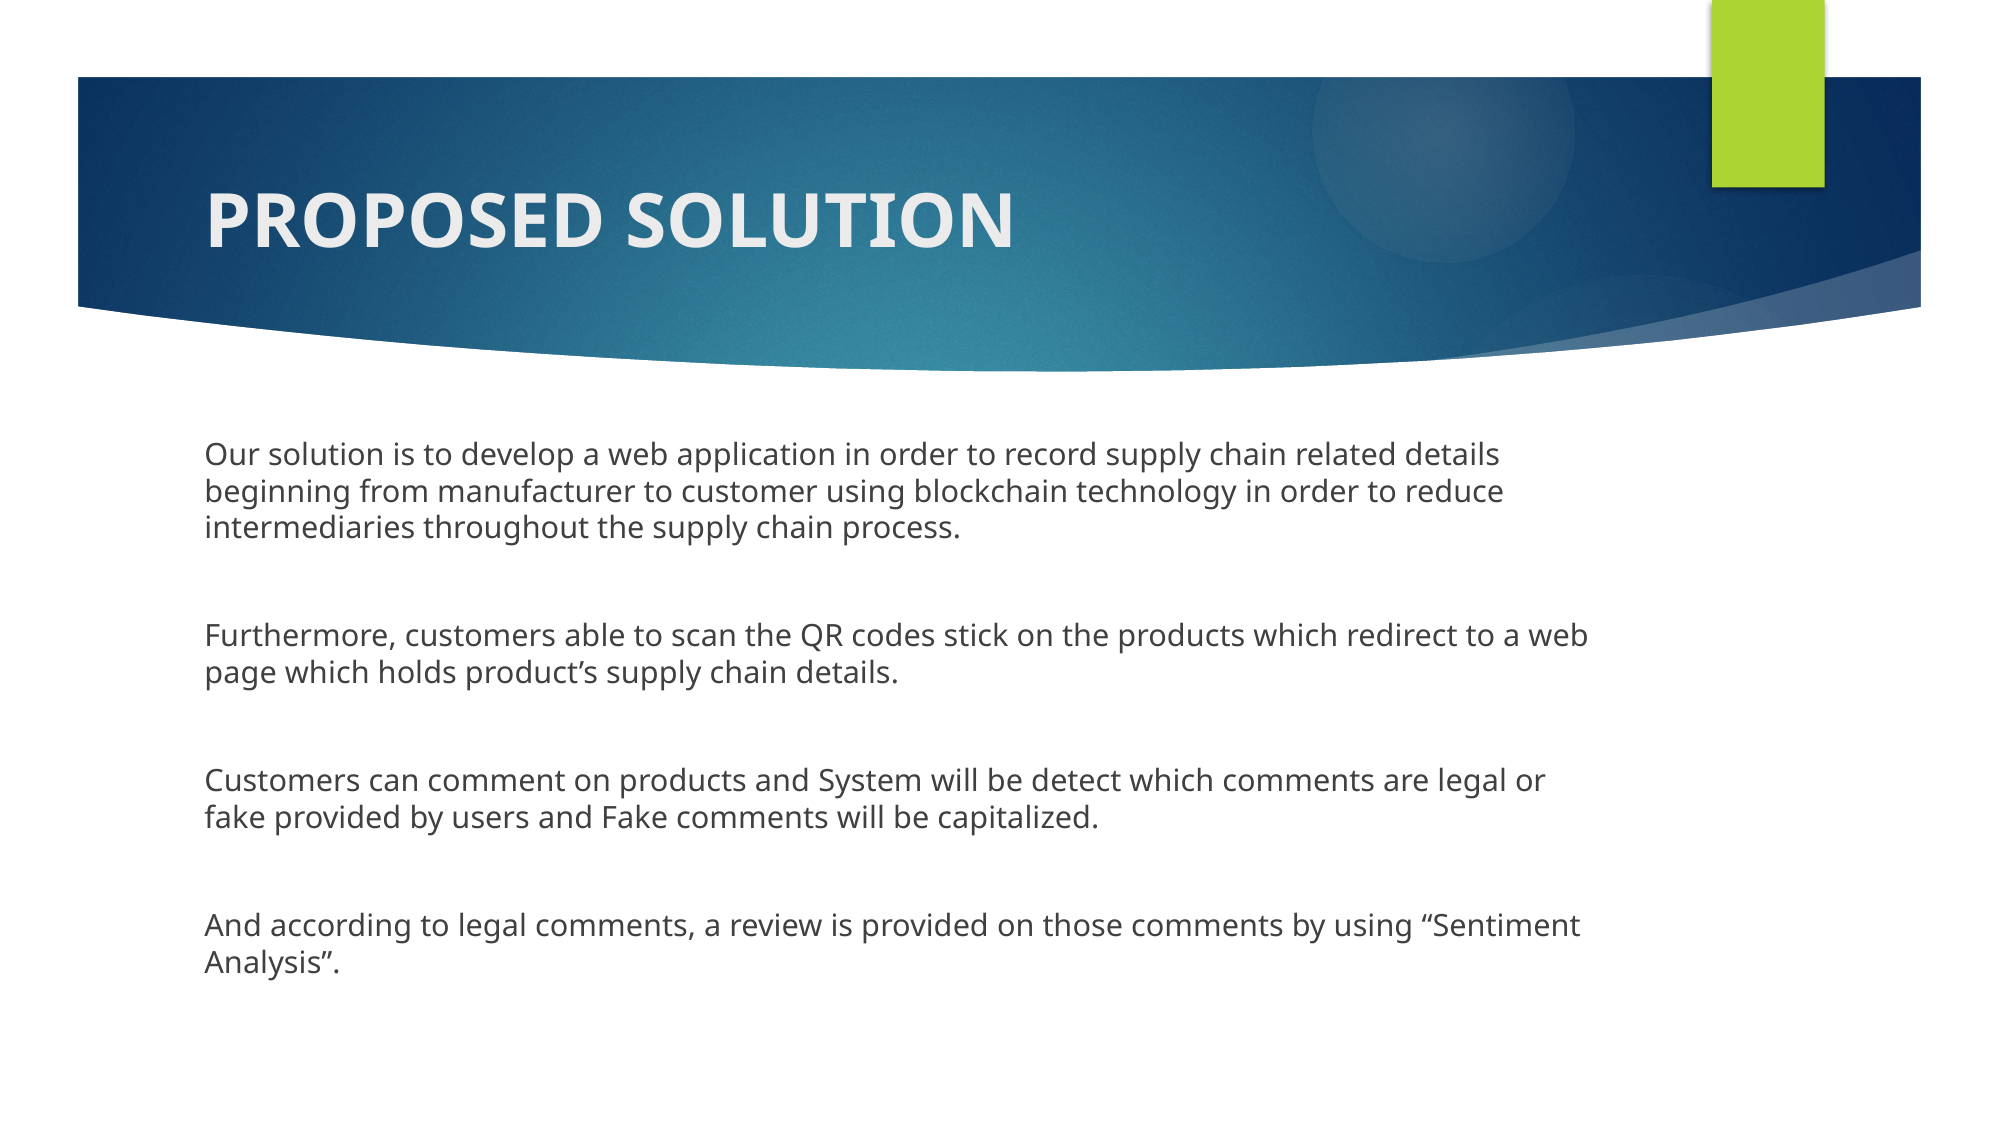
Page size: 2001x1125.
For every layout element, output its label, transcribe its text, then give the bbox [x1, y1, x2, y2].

title PROPOSED SOLUTION [189, 159, 1627, 276]
list Our solution is to develop a web application in order to record supply chain related details beginning from manufacturer to customer using blockchain technology in order to reduce intermediaries throughout the supply chain process. Furthermore, customers able to scan the QR codes stick on the products which redirect to a web page which holds product’s supply chain details. Customers can comment on products and System will be detect which comments are legal or fake provided by users and Fake comments will be capitalized. And according to legal comments, a review is provided on those comments by using “Sentiment Analysis”. [189, 427, 1627, 988]
